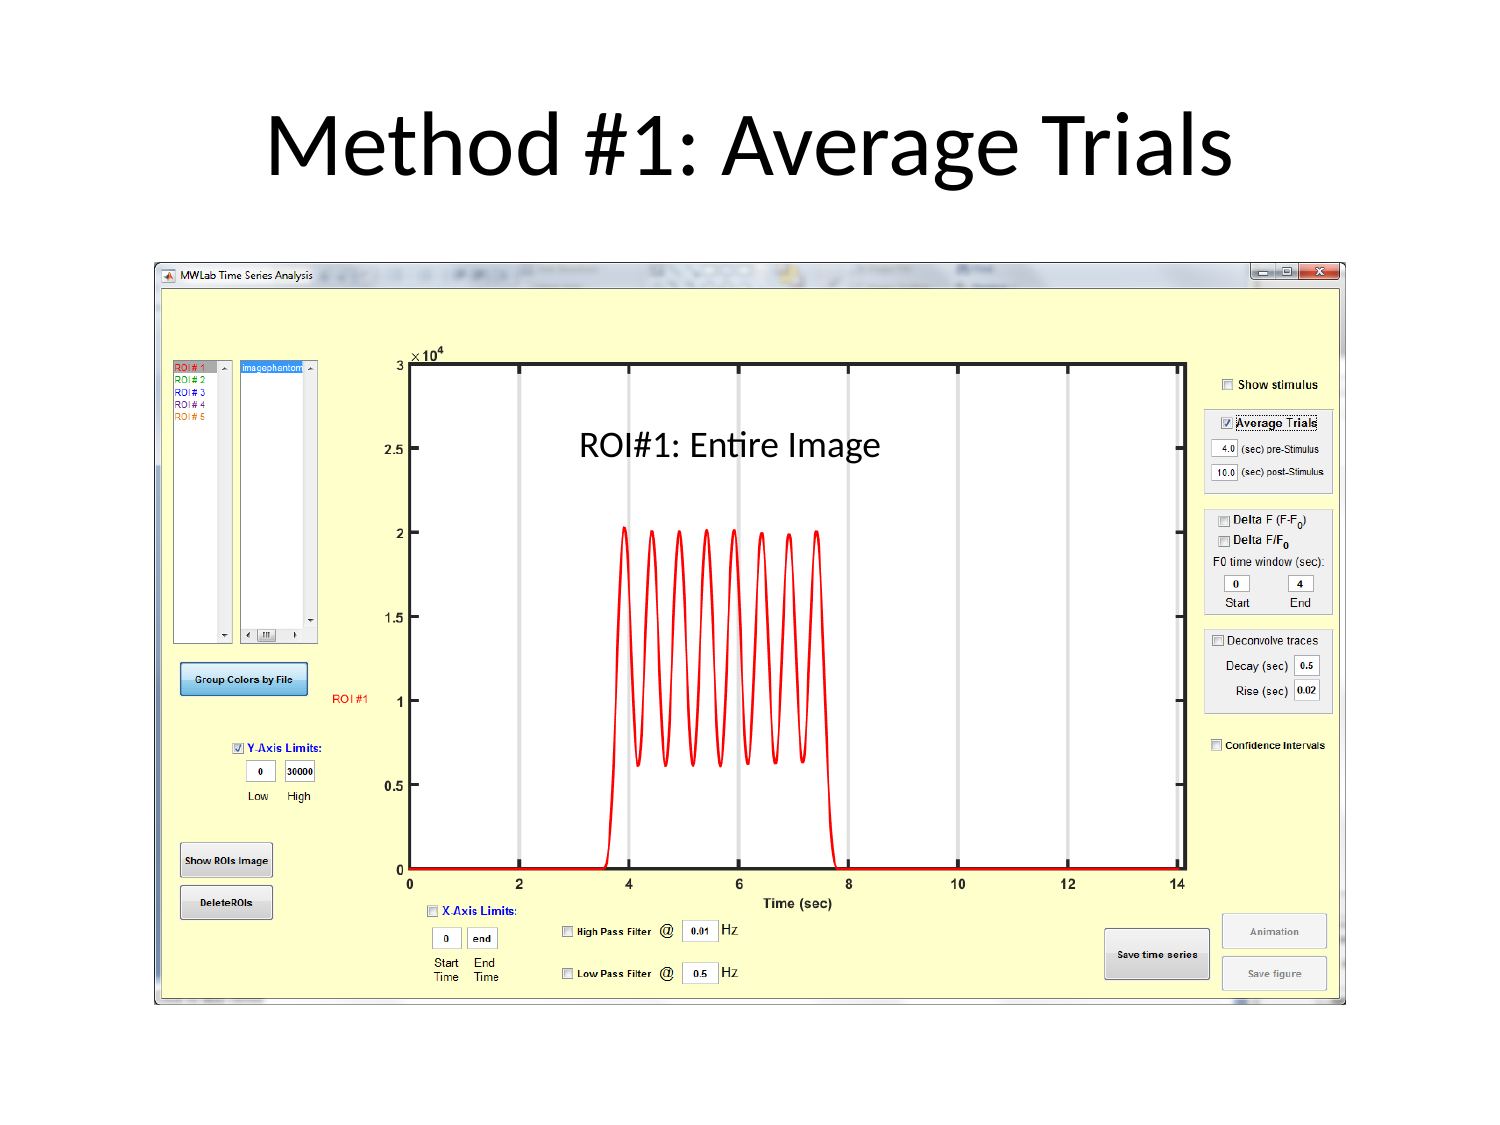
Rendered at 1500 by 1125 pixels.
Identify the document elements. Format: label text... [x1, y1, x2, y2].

title Method #1: Average Trials [75, 45, 1425, 233]
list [154, 262, 1346, 1006]
